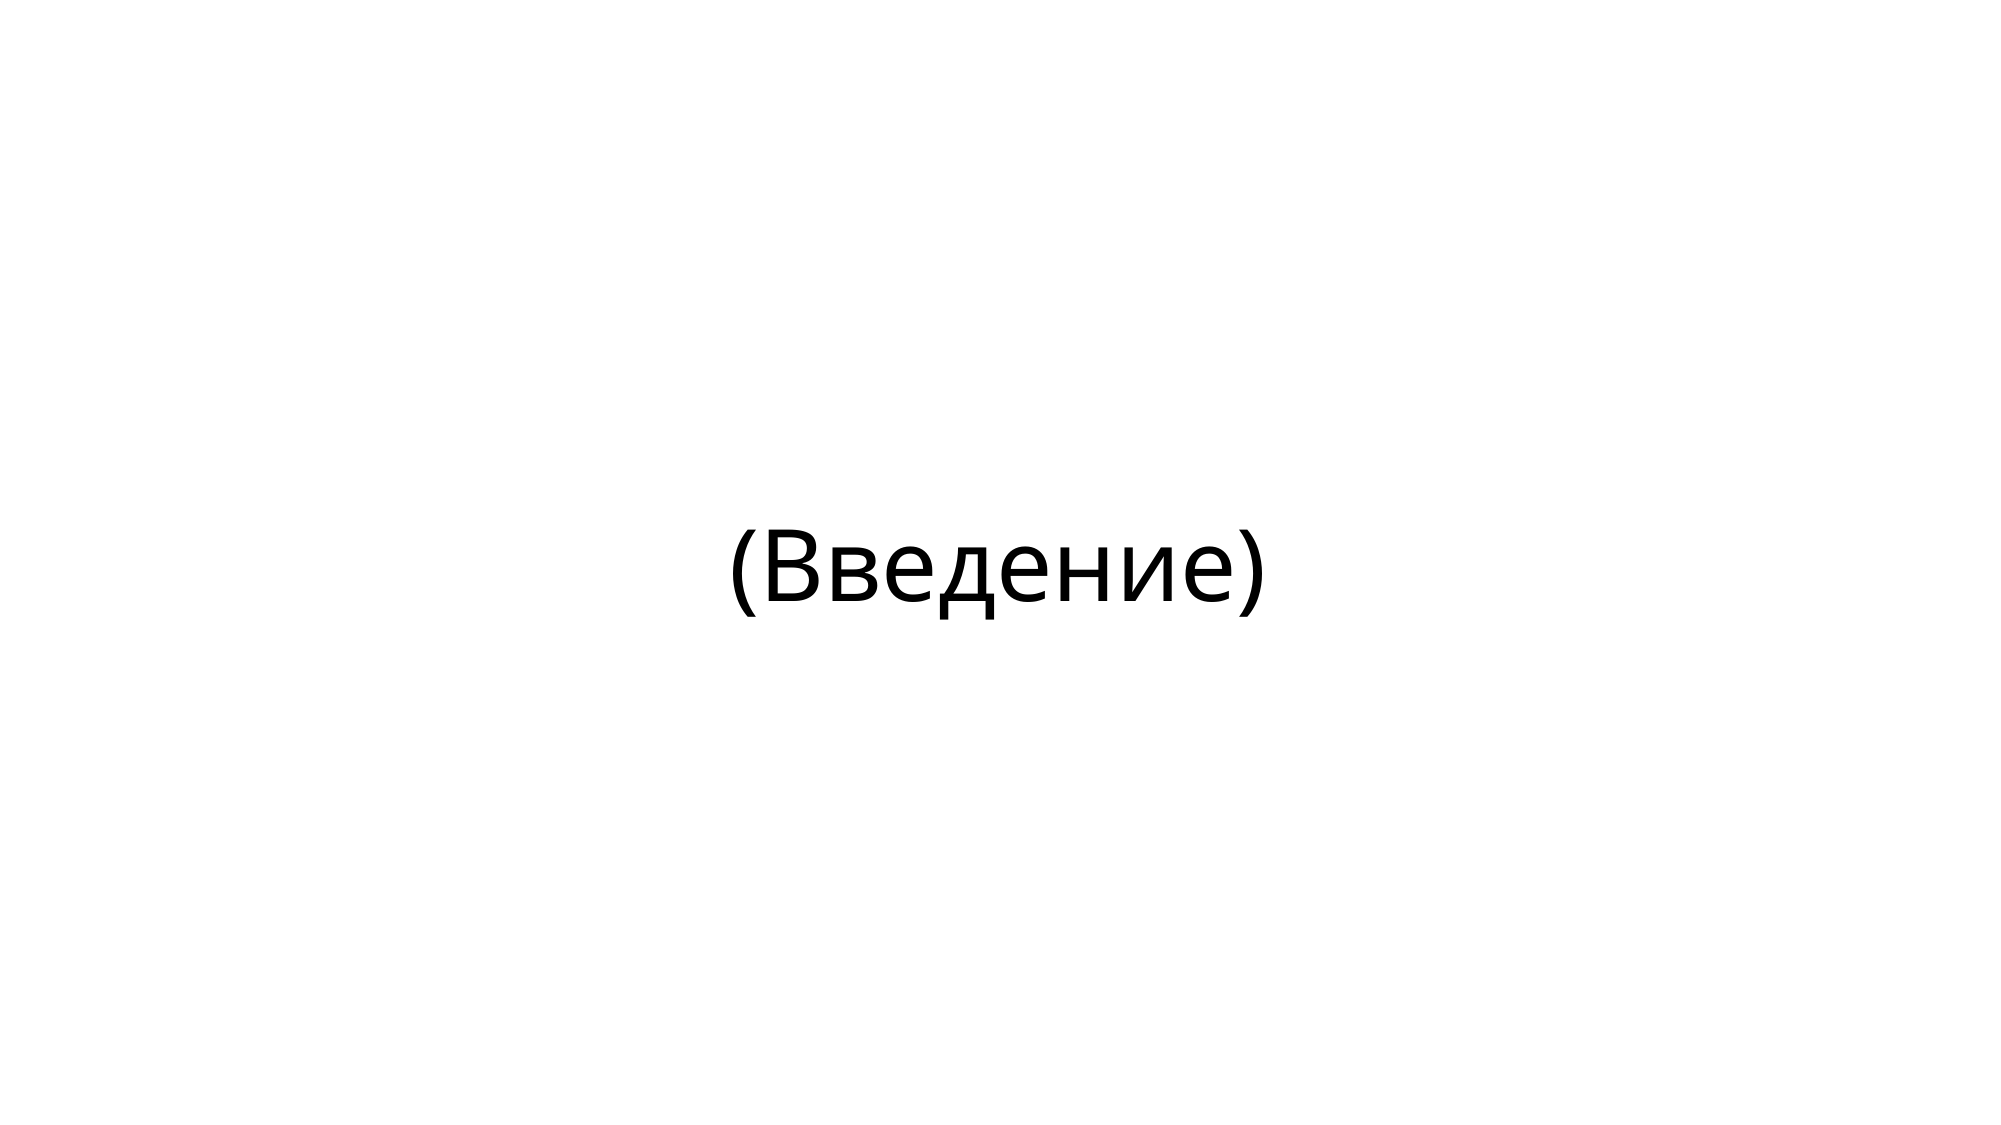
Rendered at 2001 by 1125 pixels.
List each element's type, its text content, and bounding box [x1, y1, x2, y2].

text_box (Введение) [714, 494, 1286, 629]
